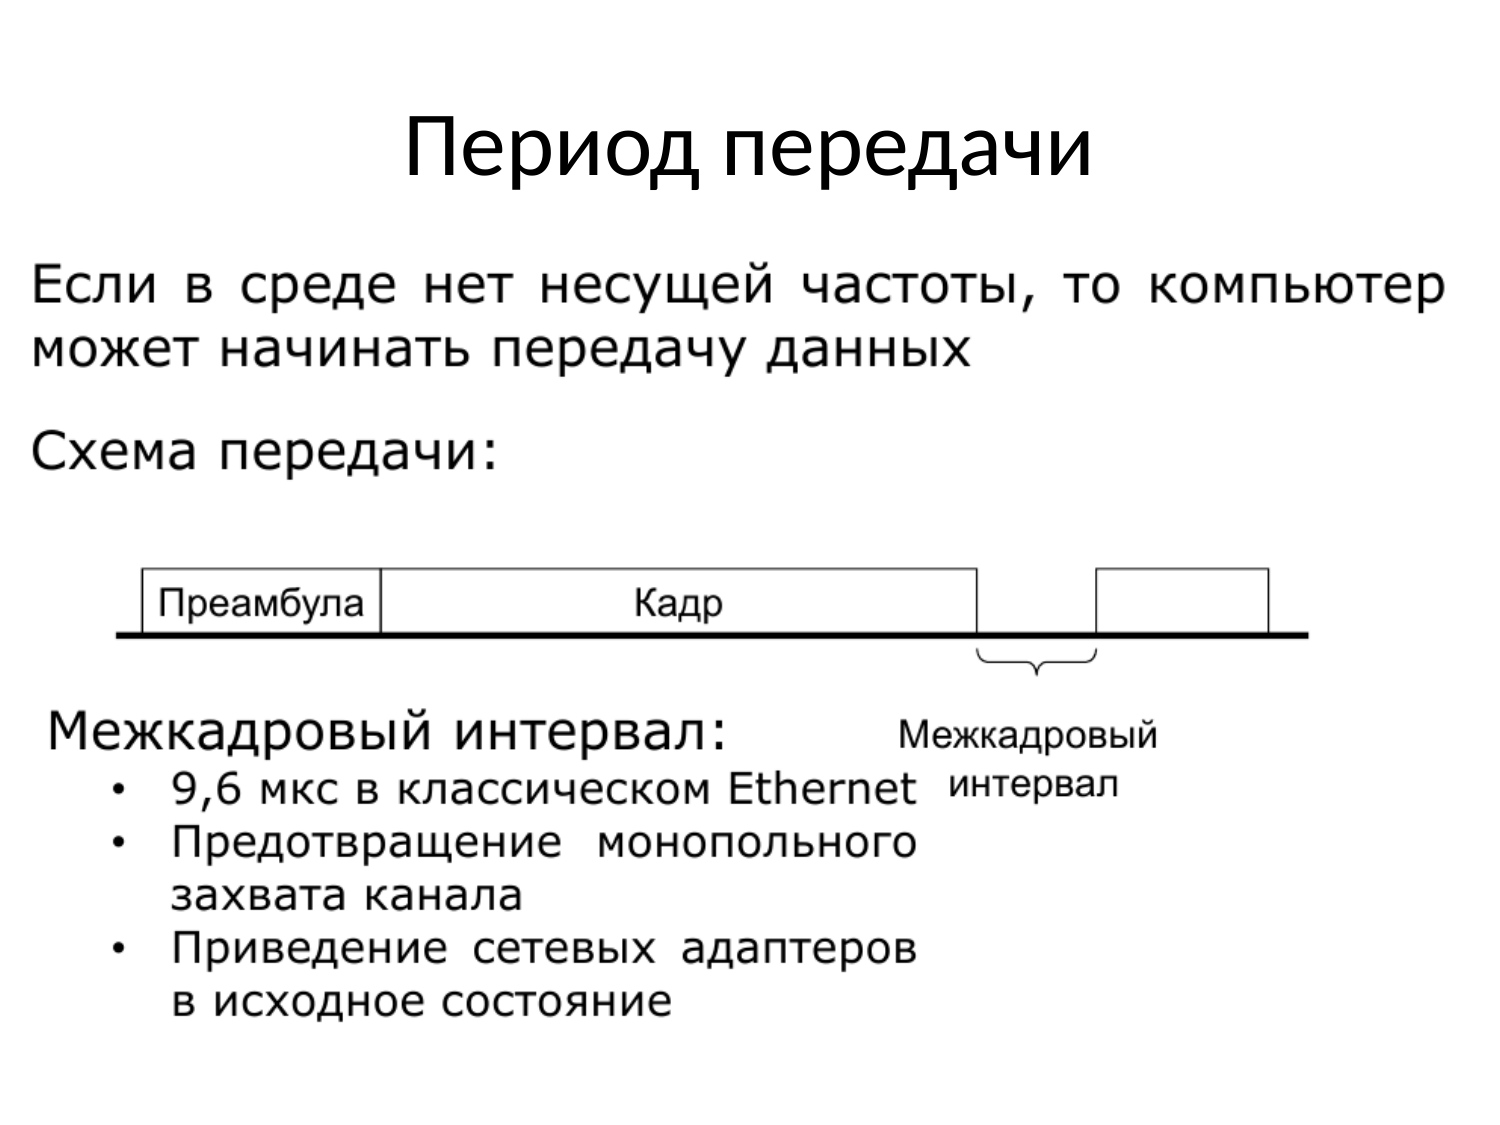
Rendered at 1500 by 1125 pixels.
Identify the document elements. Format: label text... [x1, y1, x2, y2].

title Период передачи [75, 45, 1425, 223]
picture [0, 224, 1491, 1054]
